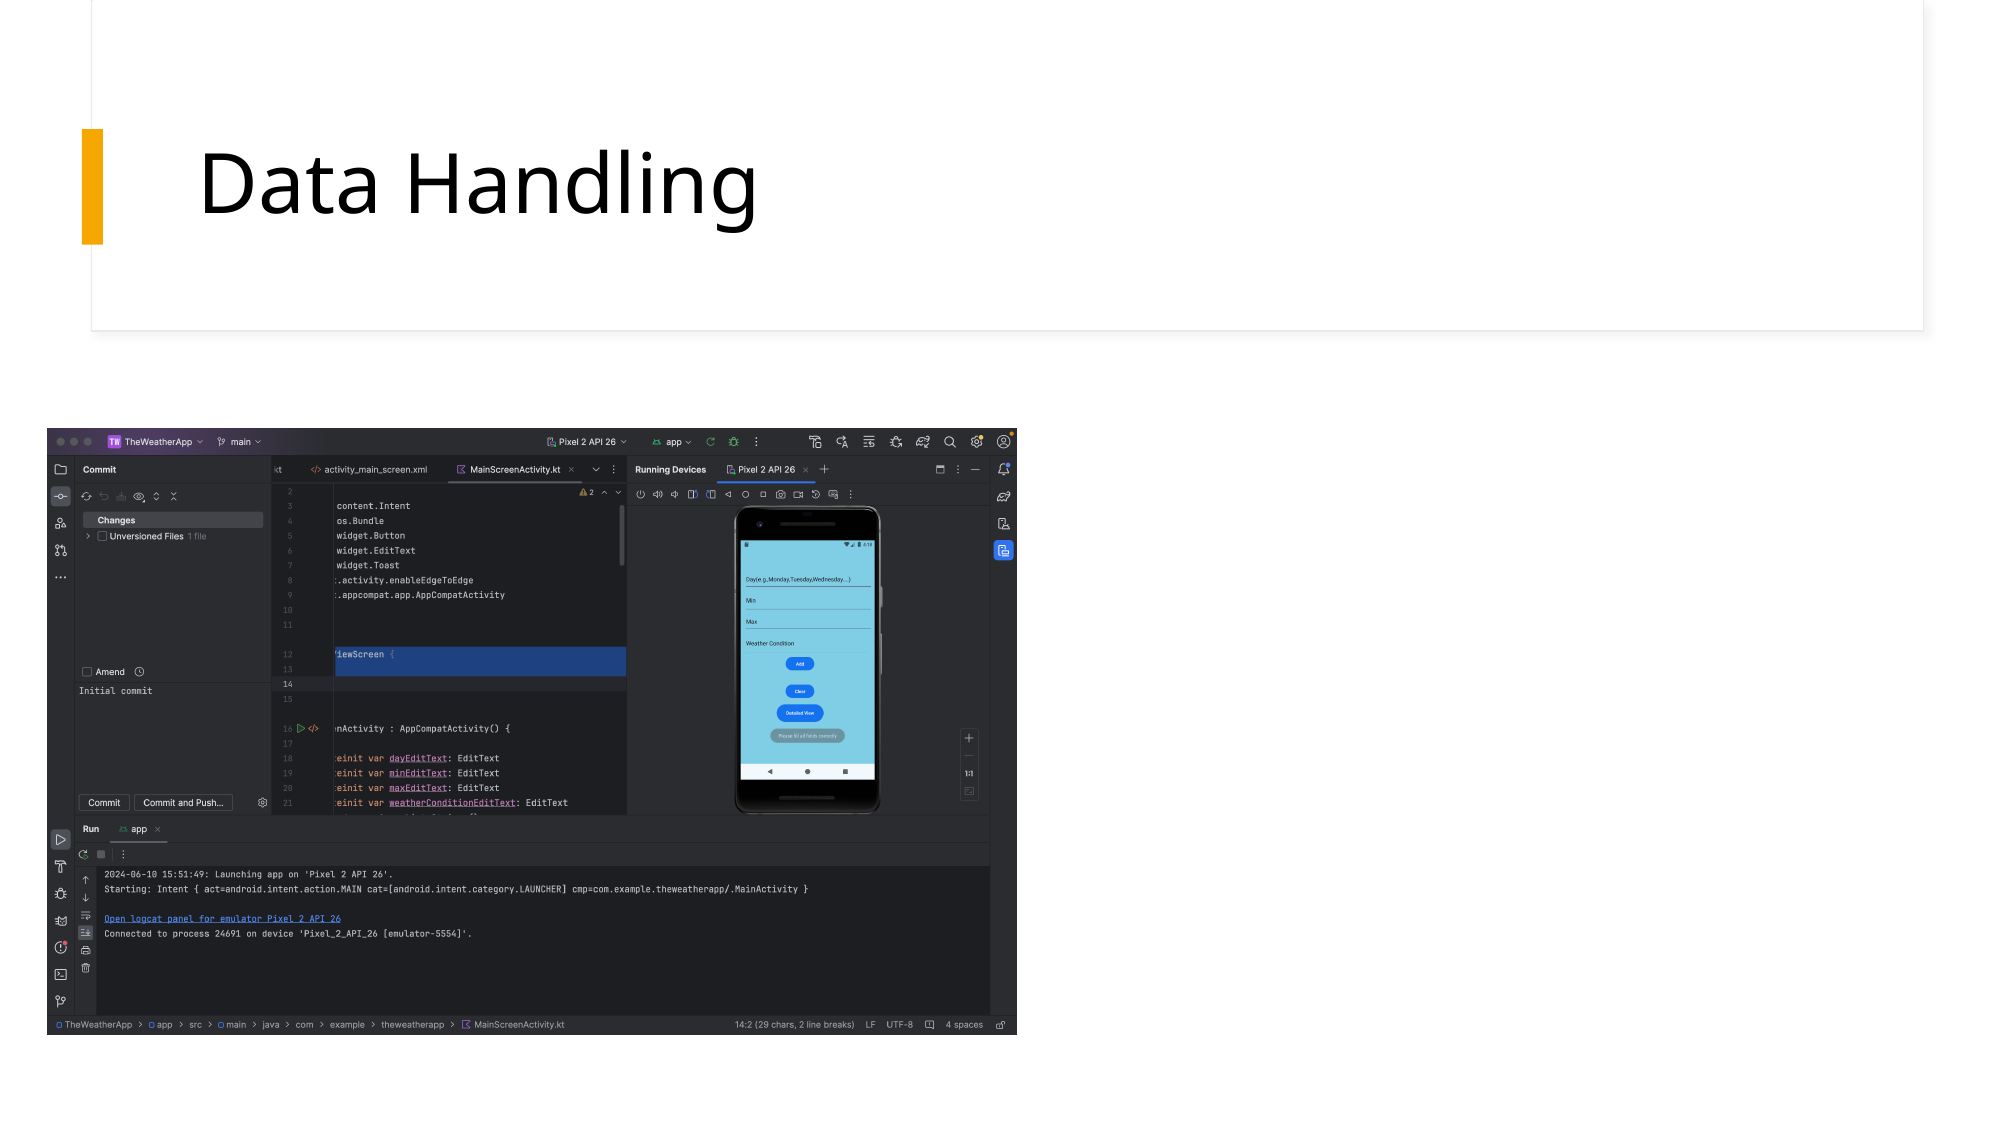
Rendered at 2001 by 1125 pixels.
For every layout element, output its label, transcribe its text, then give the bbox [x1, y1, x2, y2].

title Data Handling [183, 90, 1851, 284]
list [47, 429, 1017, 1035]
